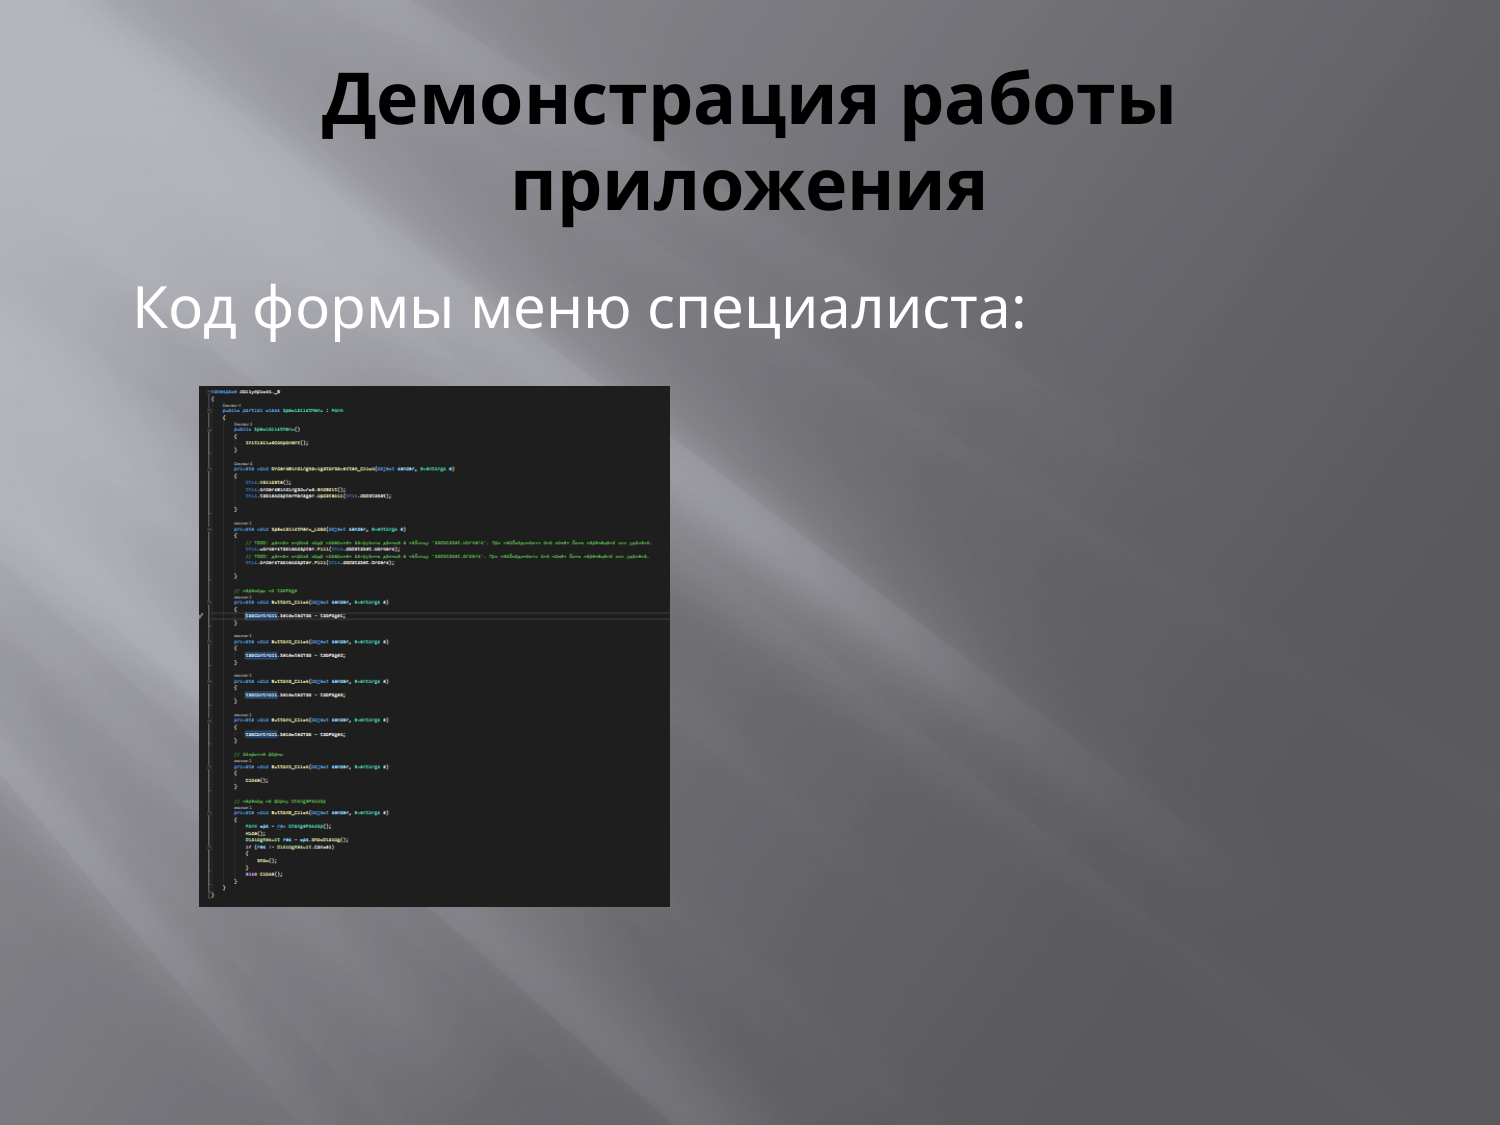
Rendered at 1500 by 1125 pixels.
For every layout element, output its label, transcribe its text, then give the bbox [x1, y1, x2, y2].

title Демонстрация работы приложения [75, 45, 1425, 233]
picture [198, 386, 671, 907]
list Код формы меню специалиста: [75, 262, 1425, 1035]
